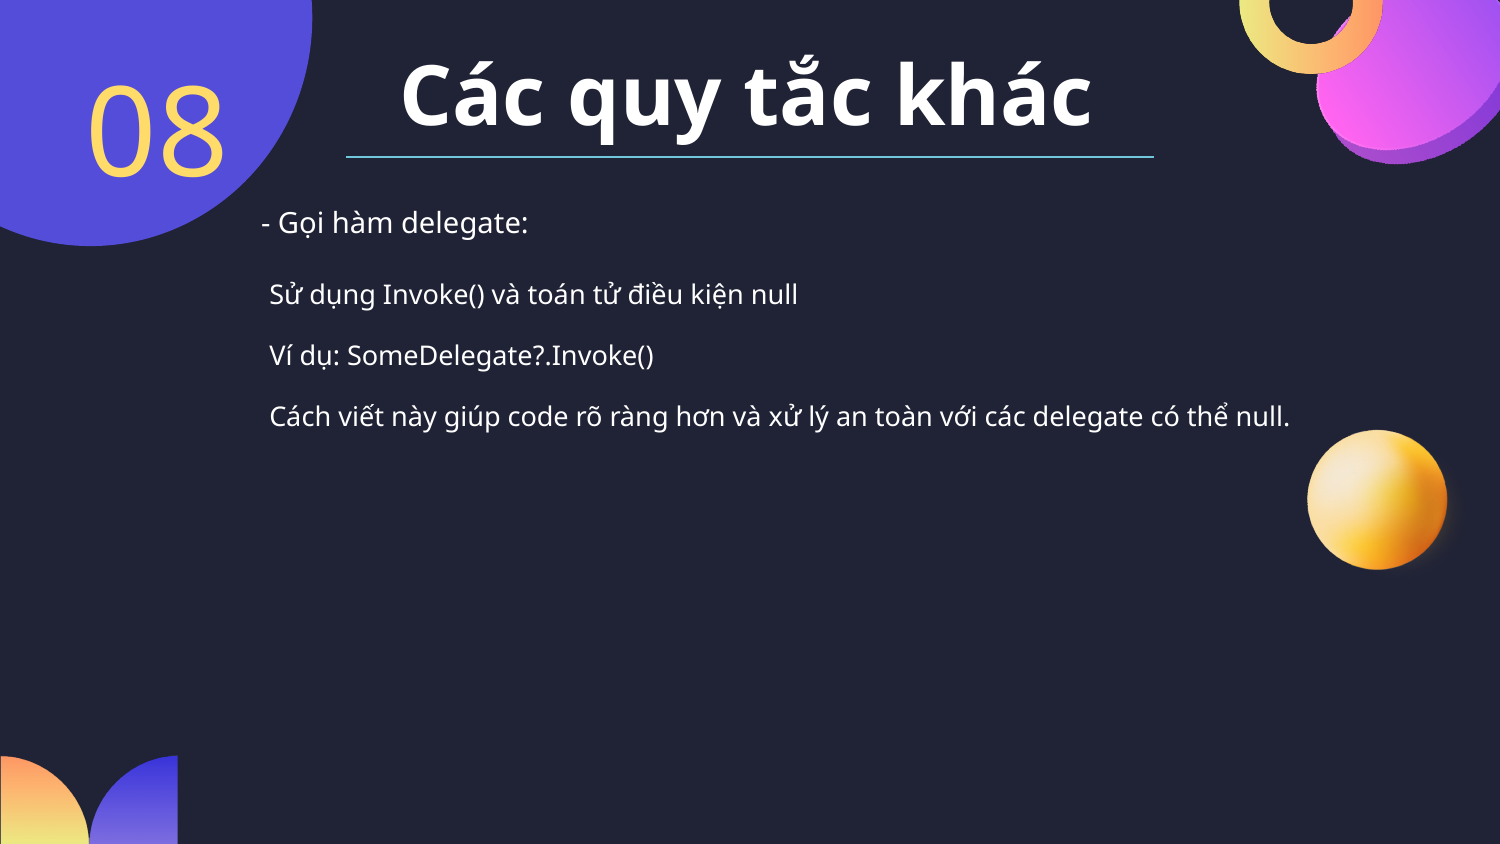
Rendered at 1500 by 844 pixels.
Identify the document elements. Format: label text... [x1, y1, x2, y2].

title Các quy tắc khác [384, 51, 1307, 158]
text_box - Gọi hàm delegate: [171, 172, 657, 276]
picture [1, 756, 178, 844]
picture [1309, 408, 1492, 587]
picture [1239, 0, 1500, 185]
title 08 [70, 51, 273, 202]
text_box [0, 0, 313, 247]
text_box Sử dụng Invoke() và toán tử điều kiện null Ví dụ: SomeDelegate?.Invoke() Cách viết này giúp code rõ ràng hơn và xử lý an toàn với các delegate có thể null. [179, 246, 1449, 626]
